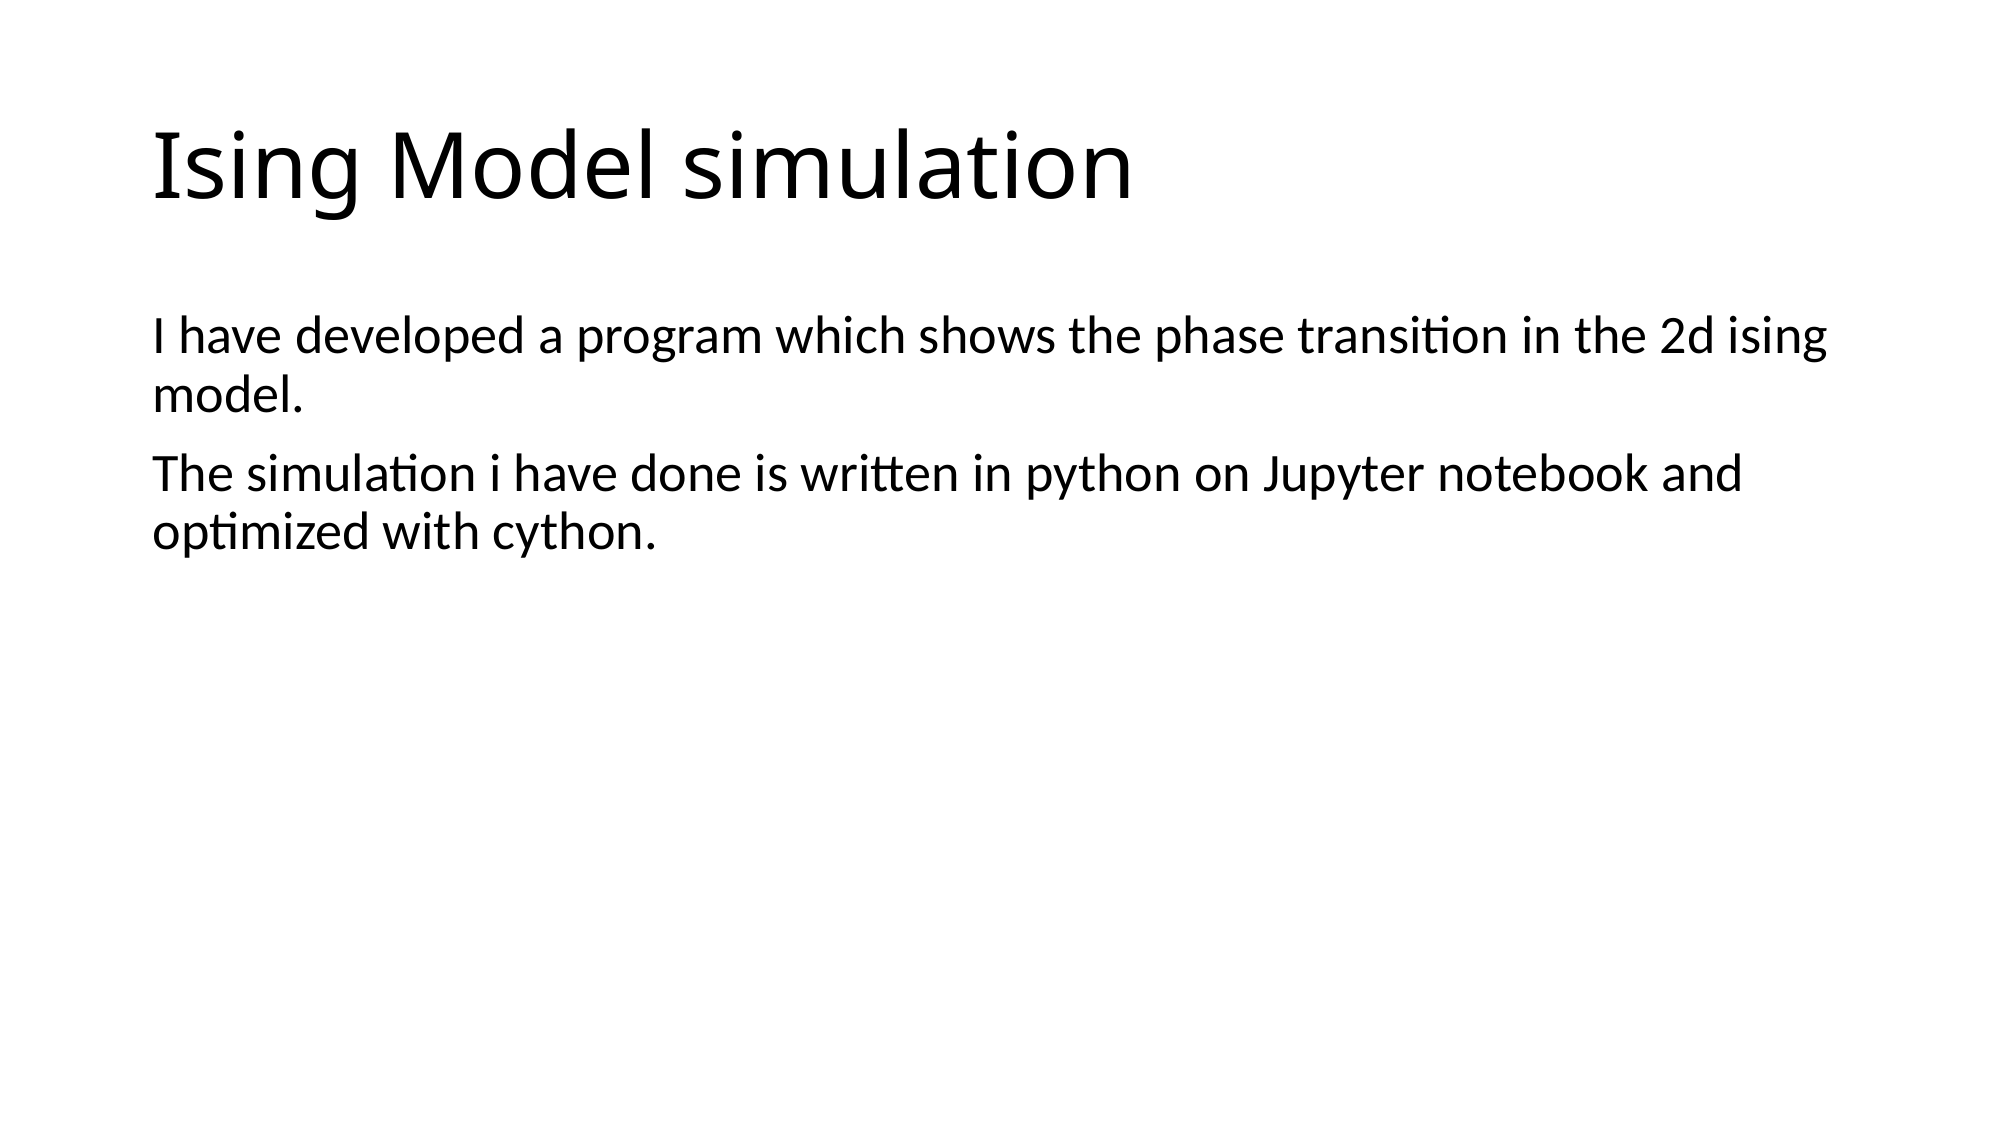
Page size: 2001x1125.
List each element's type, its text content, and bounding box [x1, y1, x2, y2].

list I have developed a program which shows the phase transition in the 2d ising model. The simulation i have done is written in python on Jupyter notebook and optimized with cython. [137, 299, 1863, 1014]
title Ising Model simulation [137, 59, 1863, 278]
